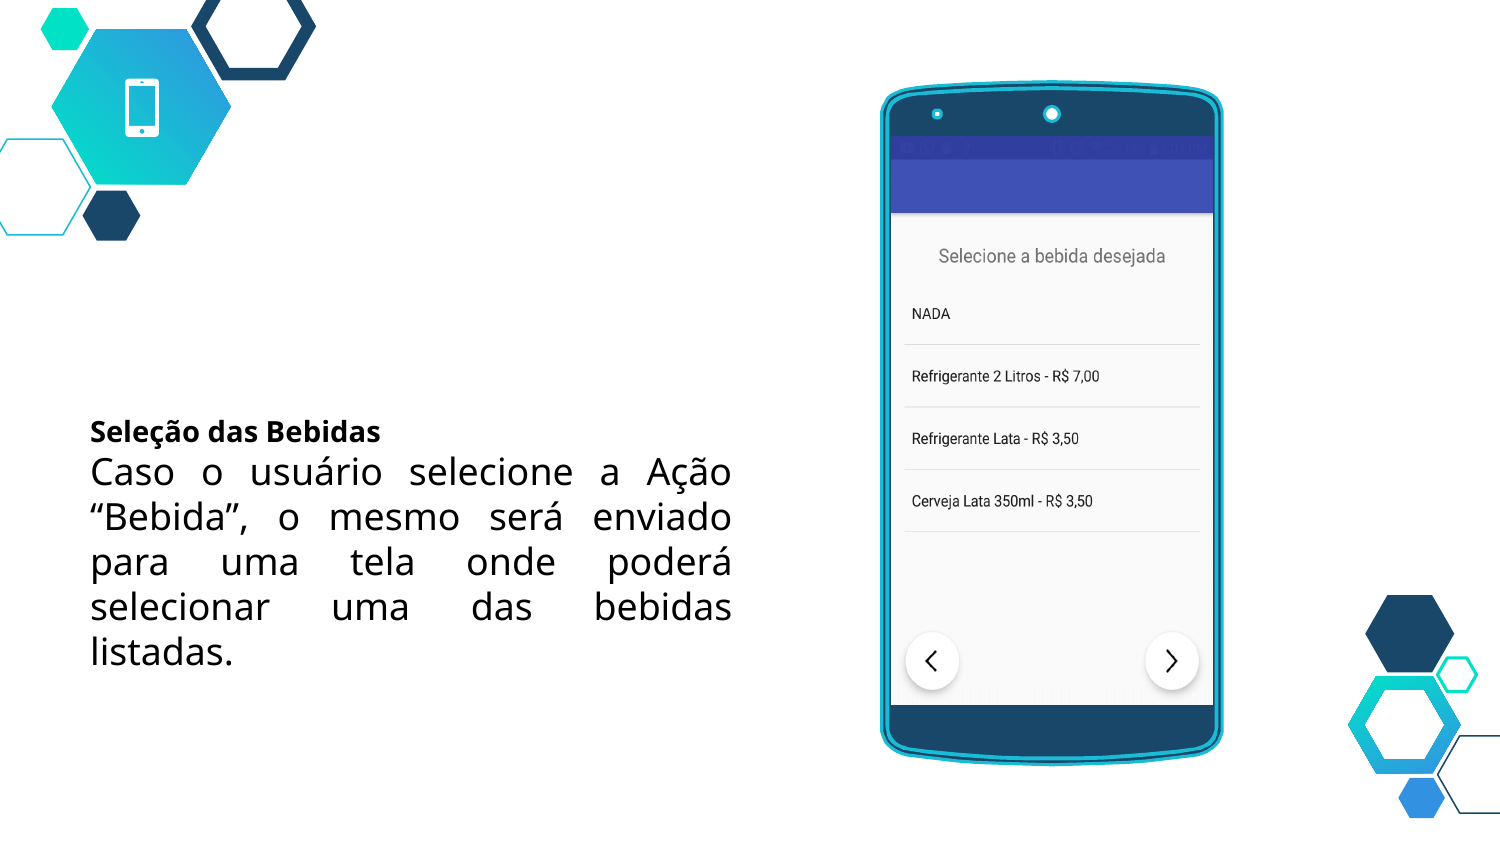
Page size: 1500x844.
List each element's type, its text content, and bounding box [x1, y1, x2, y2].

picture [891, 136, 1213, 705]
text_box [125, 78, 159, 137]
text_box [881, 81, 1223, 765]
list Seleção das Bebidas Caso o usuário selecione a Ação “Bebida”, o mesmo será enviado para uma tela onde poderá selecionar uma das bebidas listadas. [75, 242, 748, 689]
